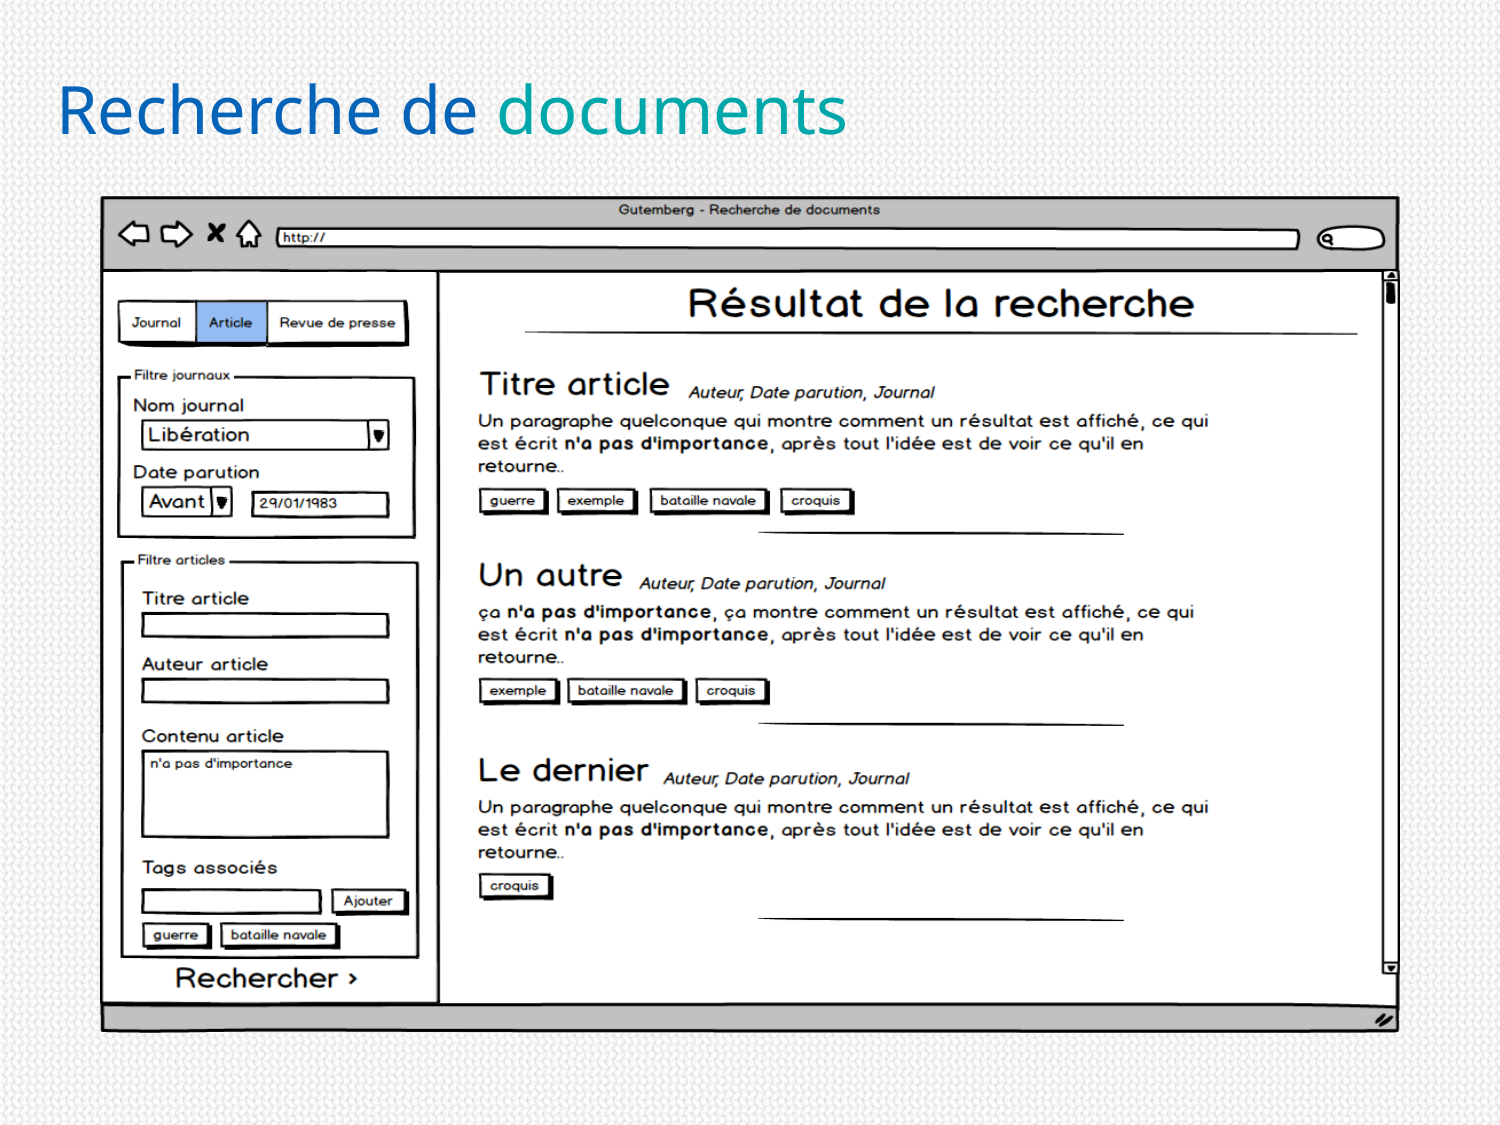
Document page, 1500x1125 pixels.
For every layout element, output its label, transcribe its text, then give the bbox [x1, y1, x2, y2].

picture [0, 0, 1500, 1125]
text_box Recherche de documents [41, 19, 1128, 197]
